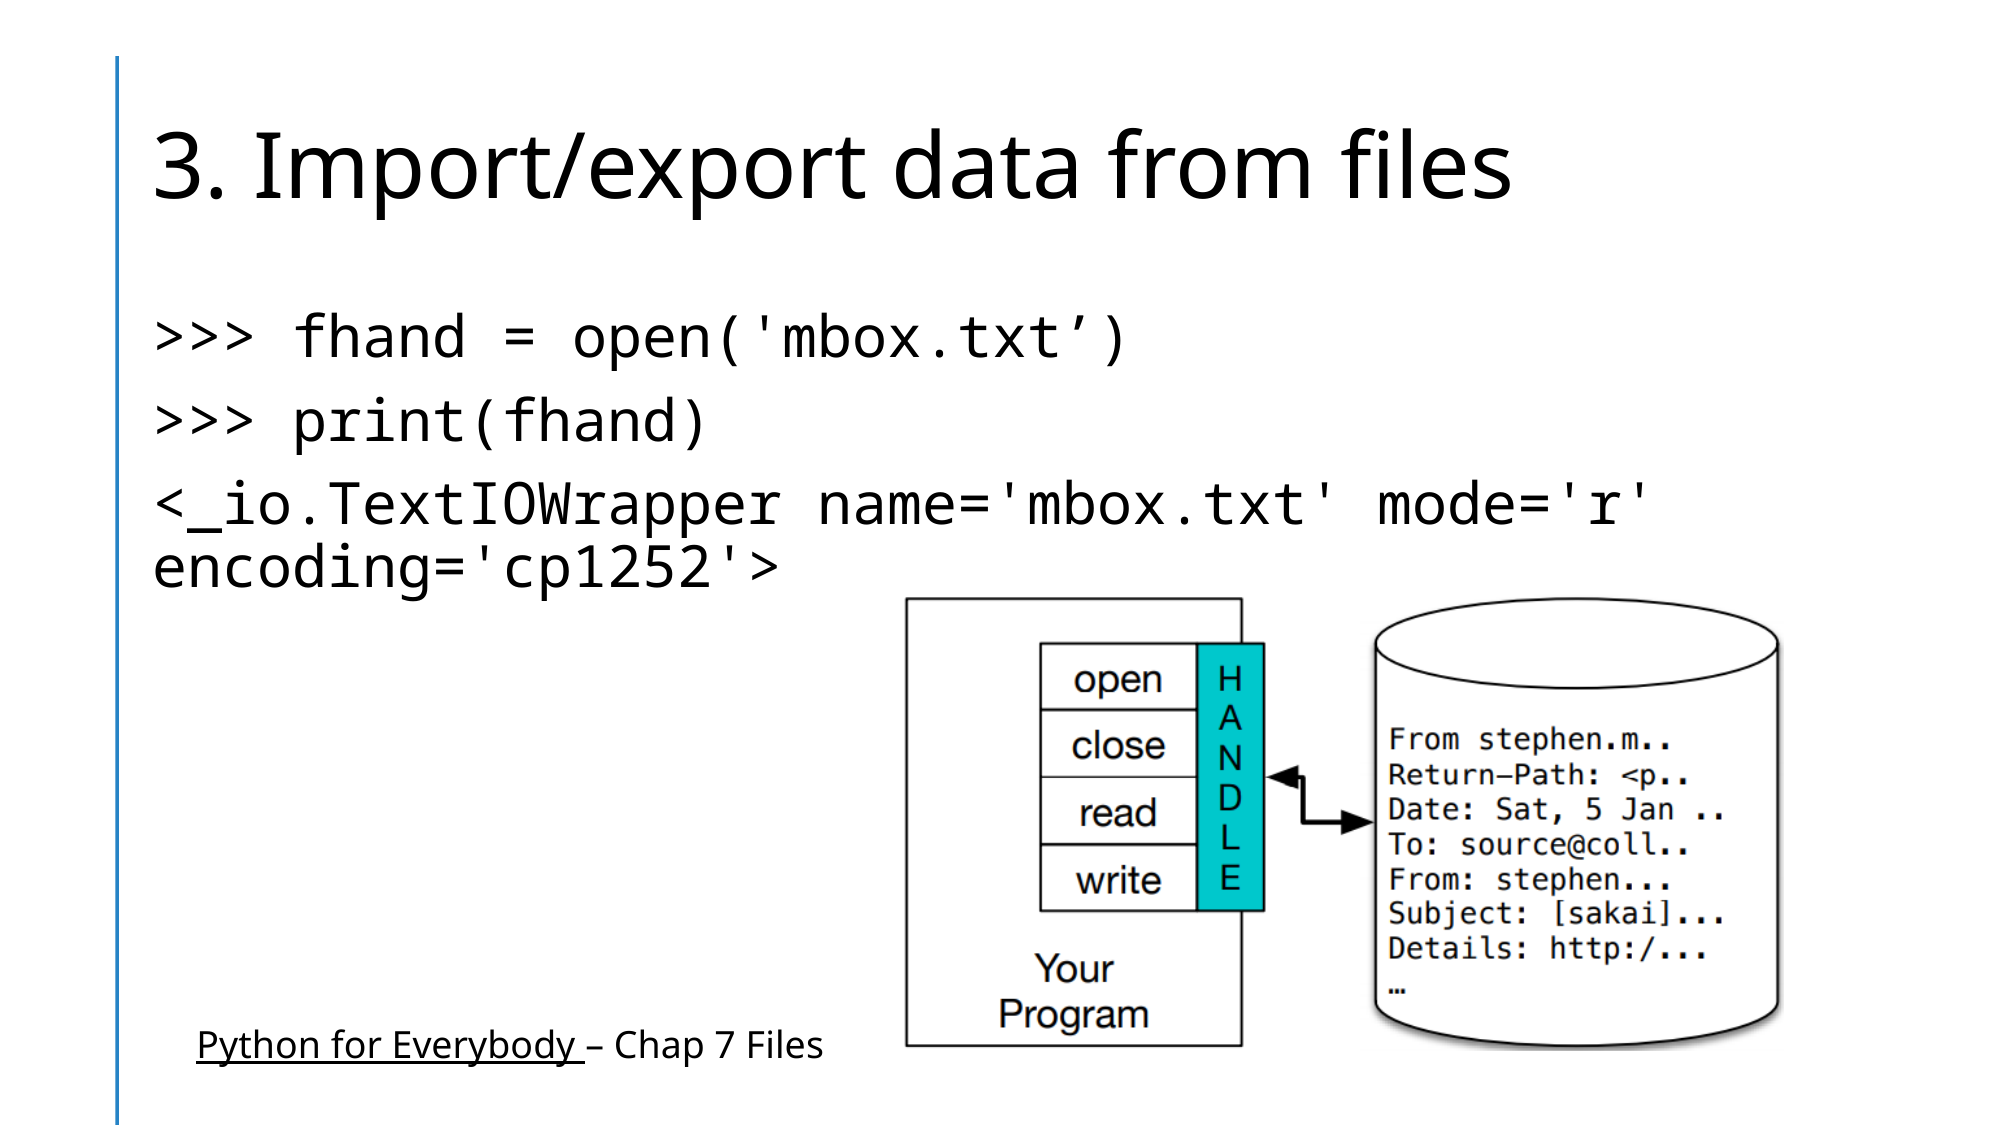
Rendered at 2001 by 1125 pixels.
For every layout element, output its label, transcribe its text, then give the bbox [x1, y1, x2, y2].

picture [885, 583, 1819, 1064]
title 3. Import/export data from files [137, 59, 1863, 278]
text_box Python for Everybody – Chap 7 Files [181, 1013, 1182, 1079]
list >>> fhand = open('mbox.txt’) >>> print(fhand) <_io.TextIOWrapper name='mbox.txt' mode='r' encoding='cp1252'> [137, 299, 1863, 1014]
